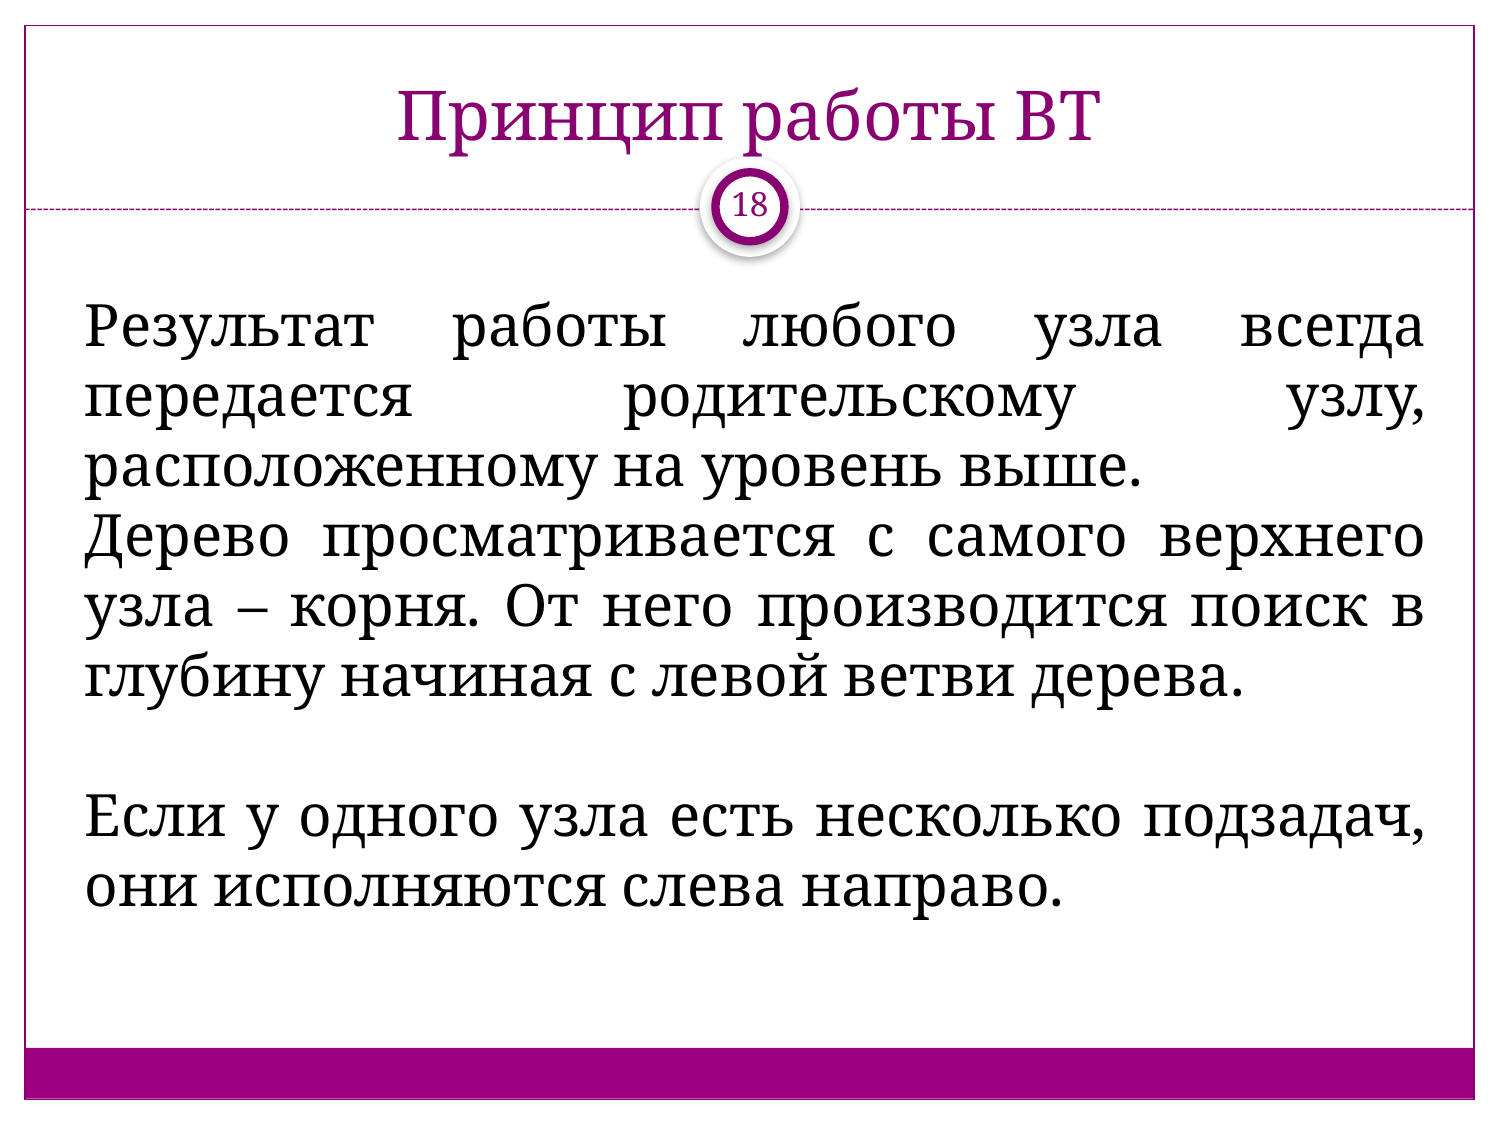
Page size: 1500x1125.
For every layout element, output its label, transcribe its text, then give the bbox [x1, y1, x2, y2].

text_box Результат работы любого узла всегда передается родительскому узлу, расположенному на уровень выше. Дерево просматривается с самого верхнего узла – корня. От него производится поиск в глубину начиная с левой ветви дерева. Если у одного узла есть несколько подзадач, они исполняются слева направо. [70, 281, 1442, 996]
title Принцип работы ВТ [49, 37, 1450, 162]
slide_number 18 [712, 169, 788, 243]
